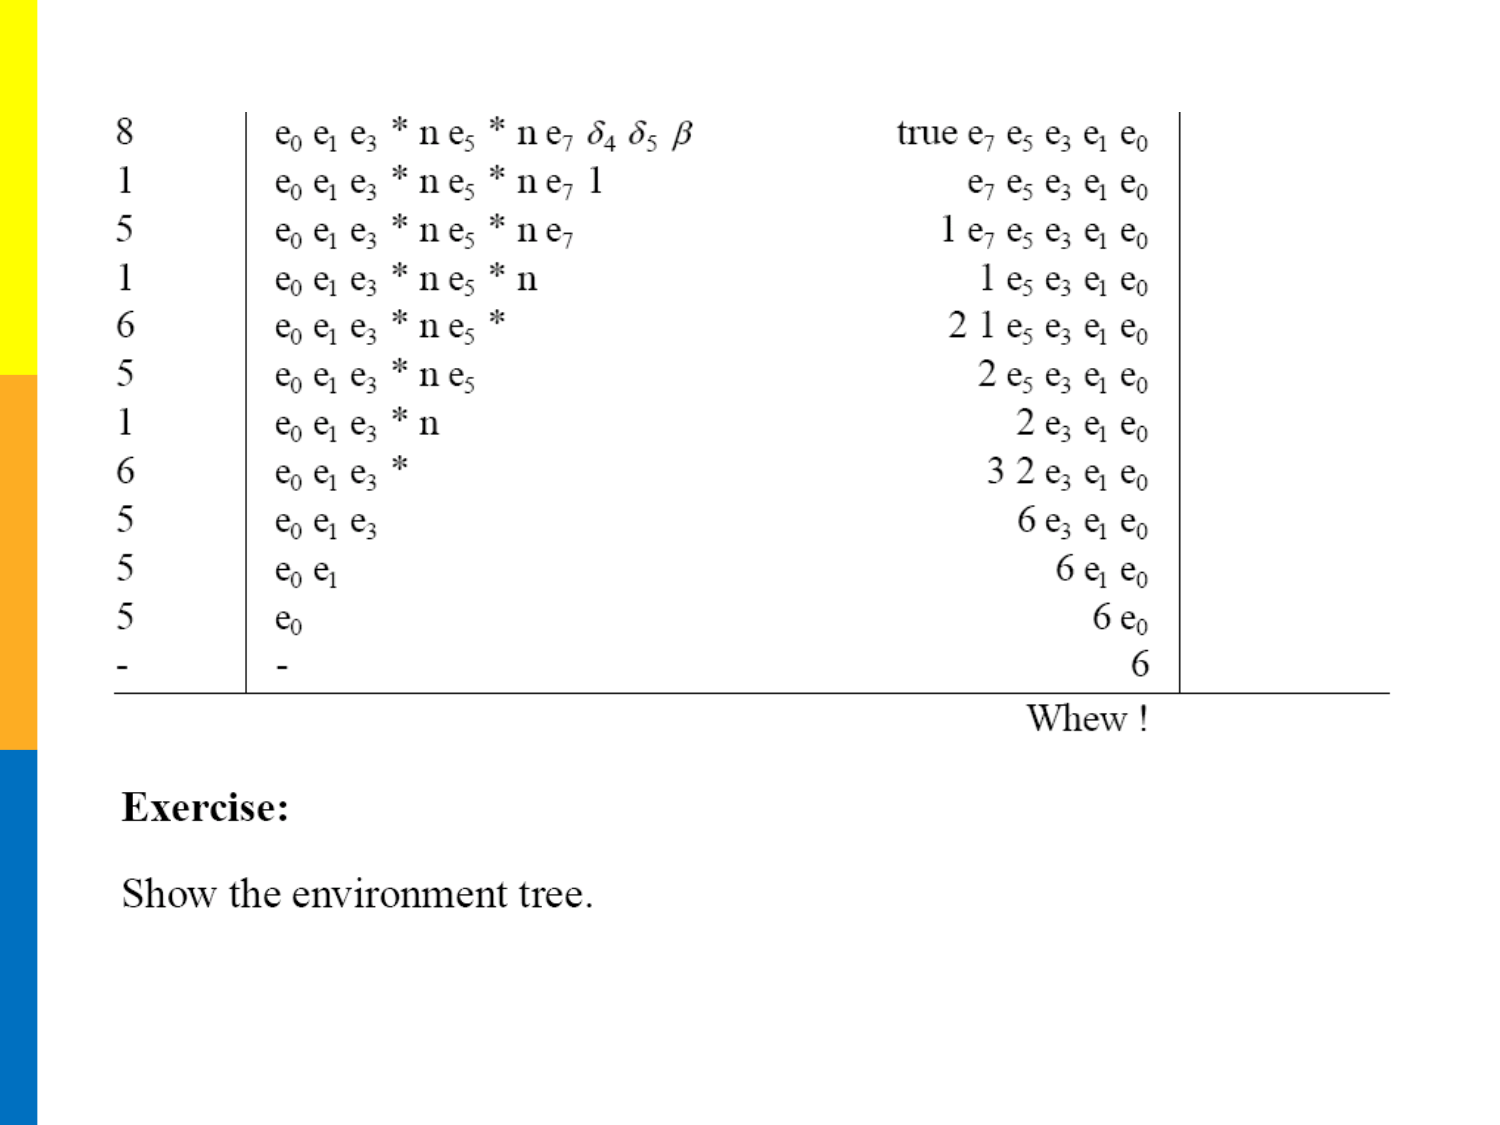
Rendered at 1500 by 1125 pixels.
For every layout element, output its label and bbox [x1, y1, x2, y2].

picture [112, 774, 638, 968]
picture [100, 112, 1399, 741]
